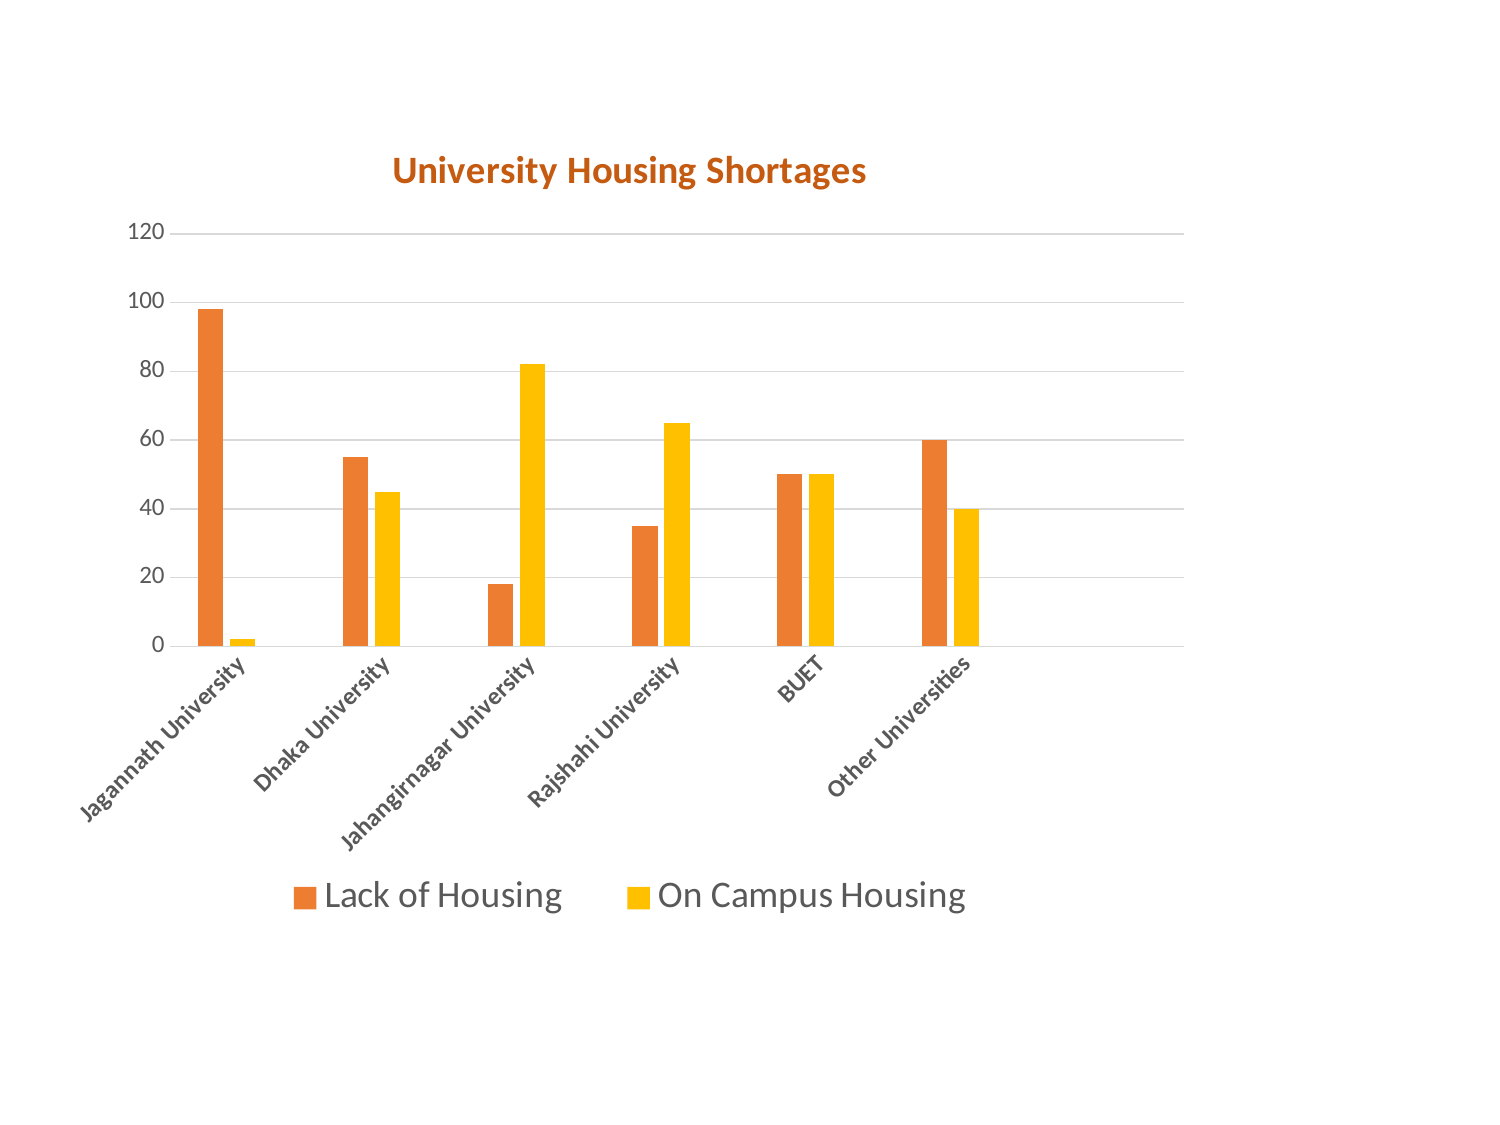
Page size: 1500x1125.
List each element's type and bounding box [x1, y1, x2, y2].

chart [52, 118, 1207, 937]
